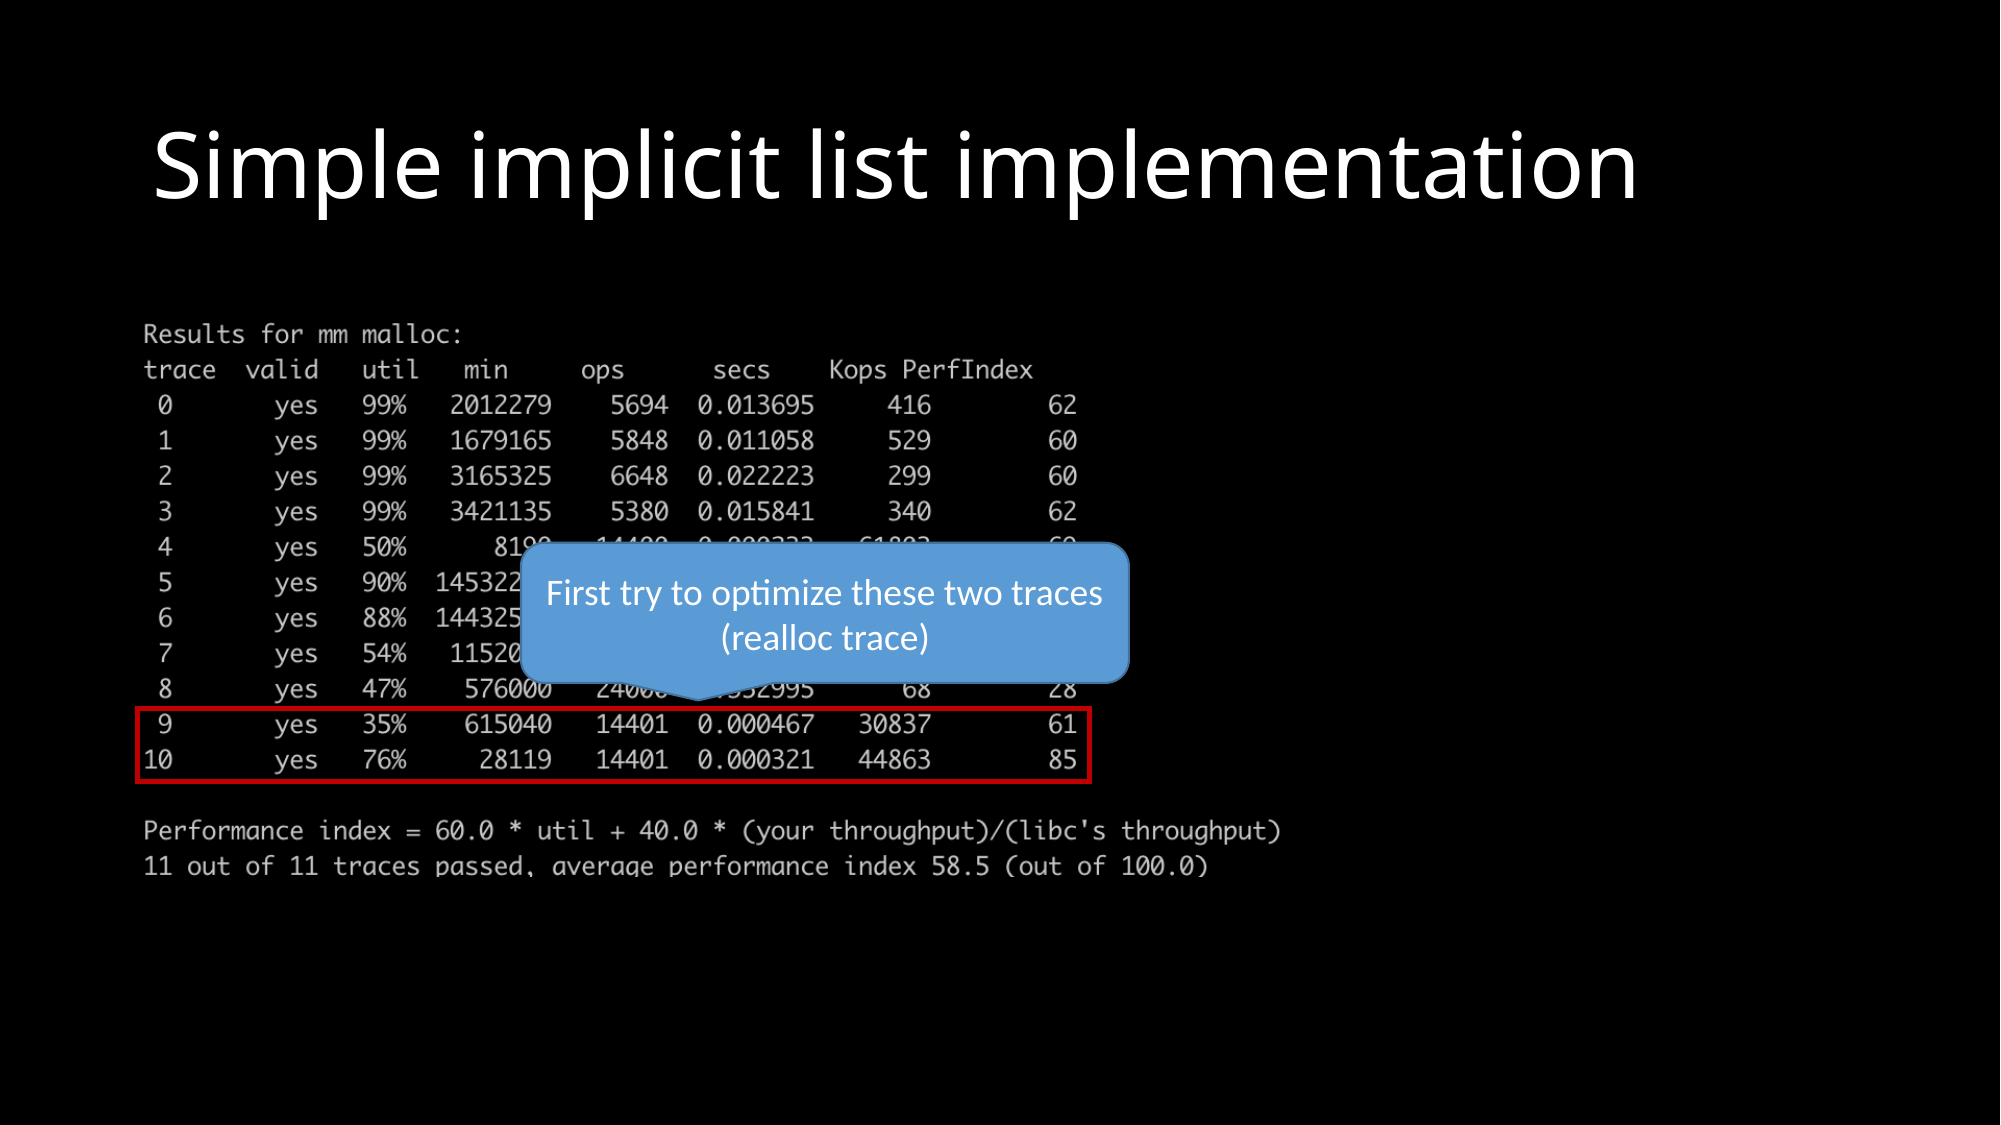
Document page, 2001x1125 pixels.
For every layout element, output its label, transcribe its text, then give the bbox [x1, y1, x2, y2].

title Simple implicit list implementation [137, 59, 1863, 278]
picture [137, 318, 1371, 878]
